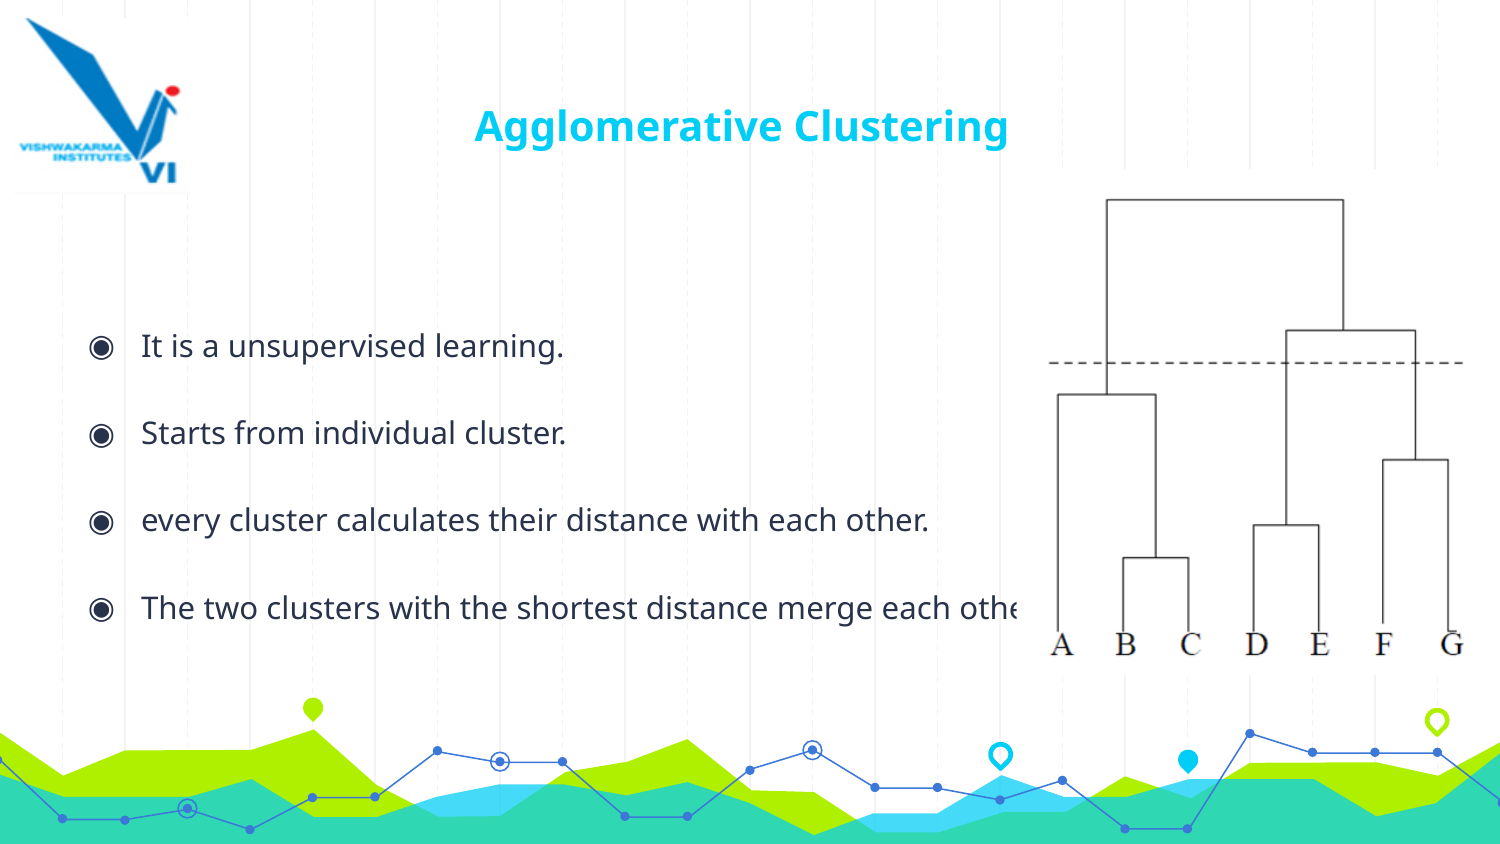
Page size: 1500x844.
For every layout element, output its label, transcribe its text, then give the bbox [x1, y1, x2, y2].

picture [1016, 168, 1500, 675]
title Agglomerative Clustering [195, 47, 1317, 165]
picture [14, 18, 192, 194]
list It is a unsupervised learning. Starts from individual cluster. every cluster calculates their distance with each other. The two clusters with the shortest distance merge each other. [51, 273, 1011, 617]
